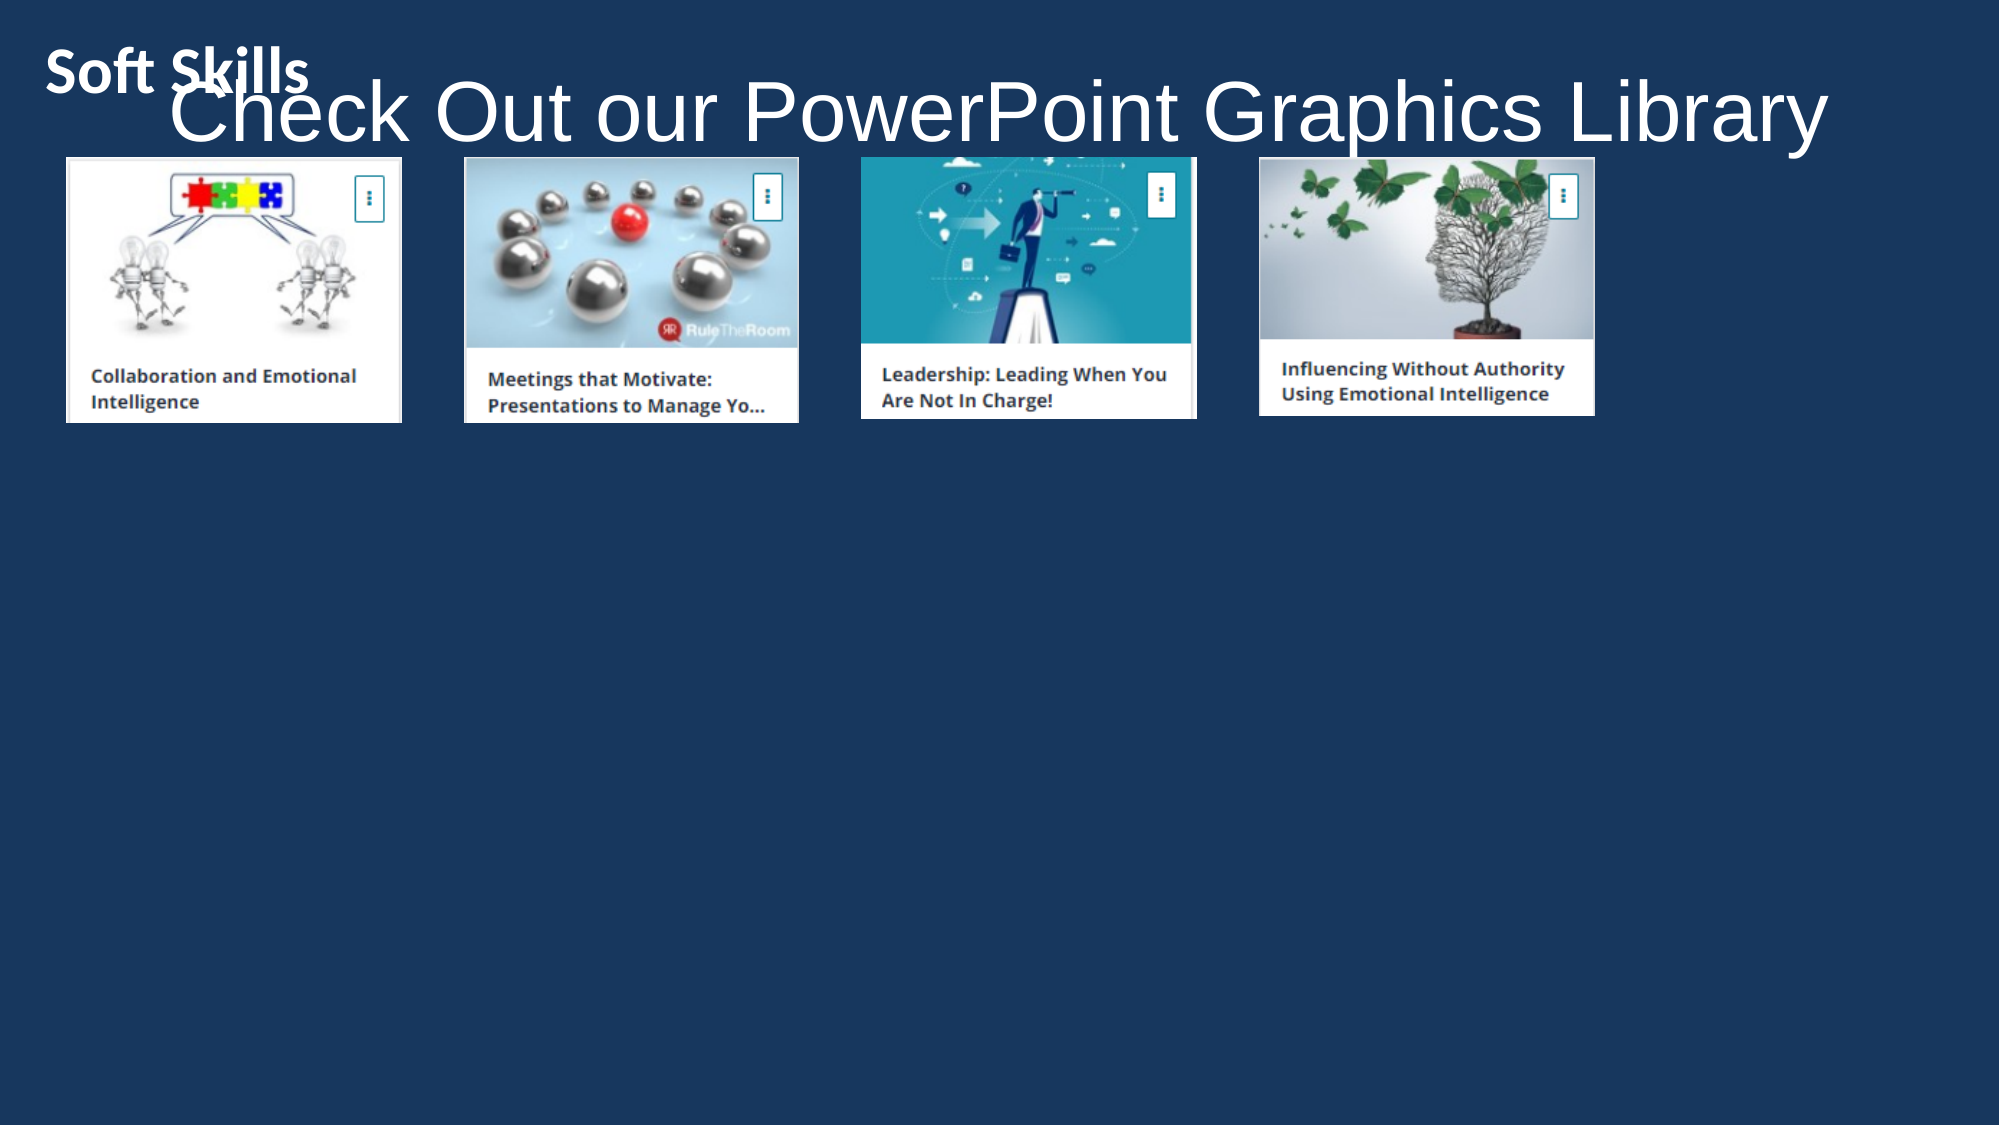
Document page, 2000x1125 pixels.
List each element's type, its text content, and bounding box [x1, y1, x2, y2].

title Check Out our PowerPoint Graphics Library [99, 114, 1900, 193]
picture [861, 157, 1197, 420]
picture [463, 157, 799, 423]
text_box Soft Skills [31, 19, 1969, 114]
picture [1259, 157, 1595, 417]
picture [66, 157, 402, 423]
